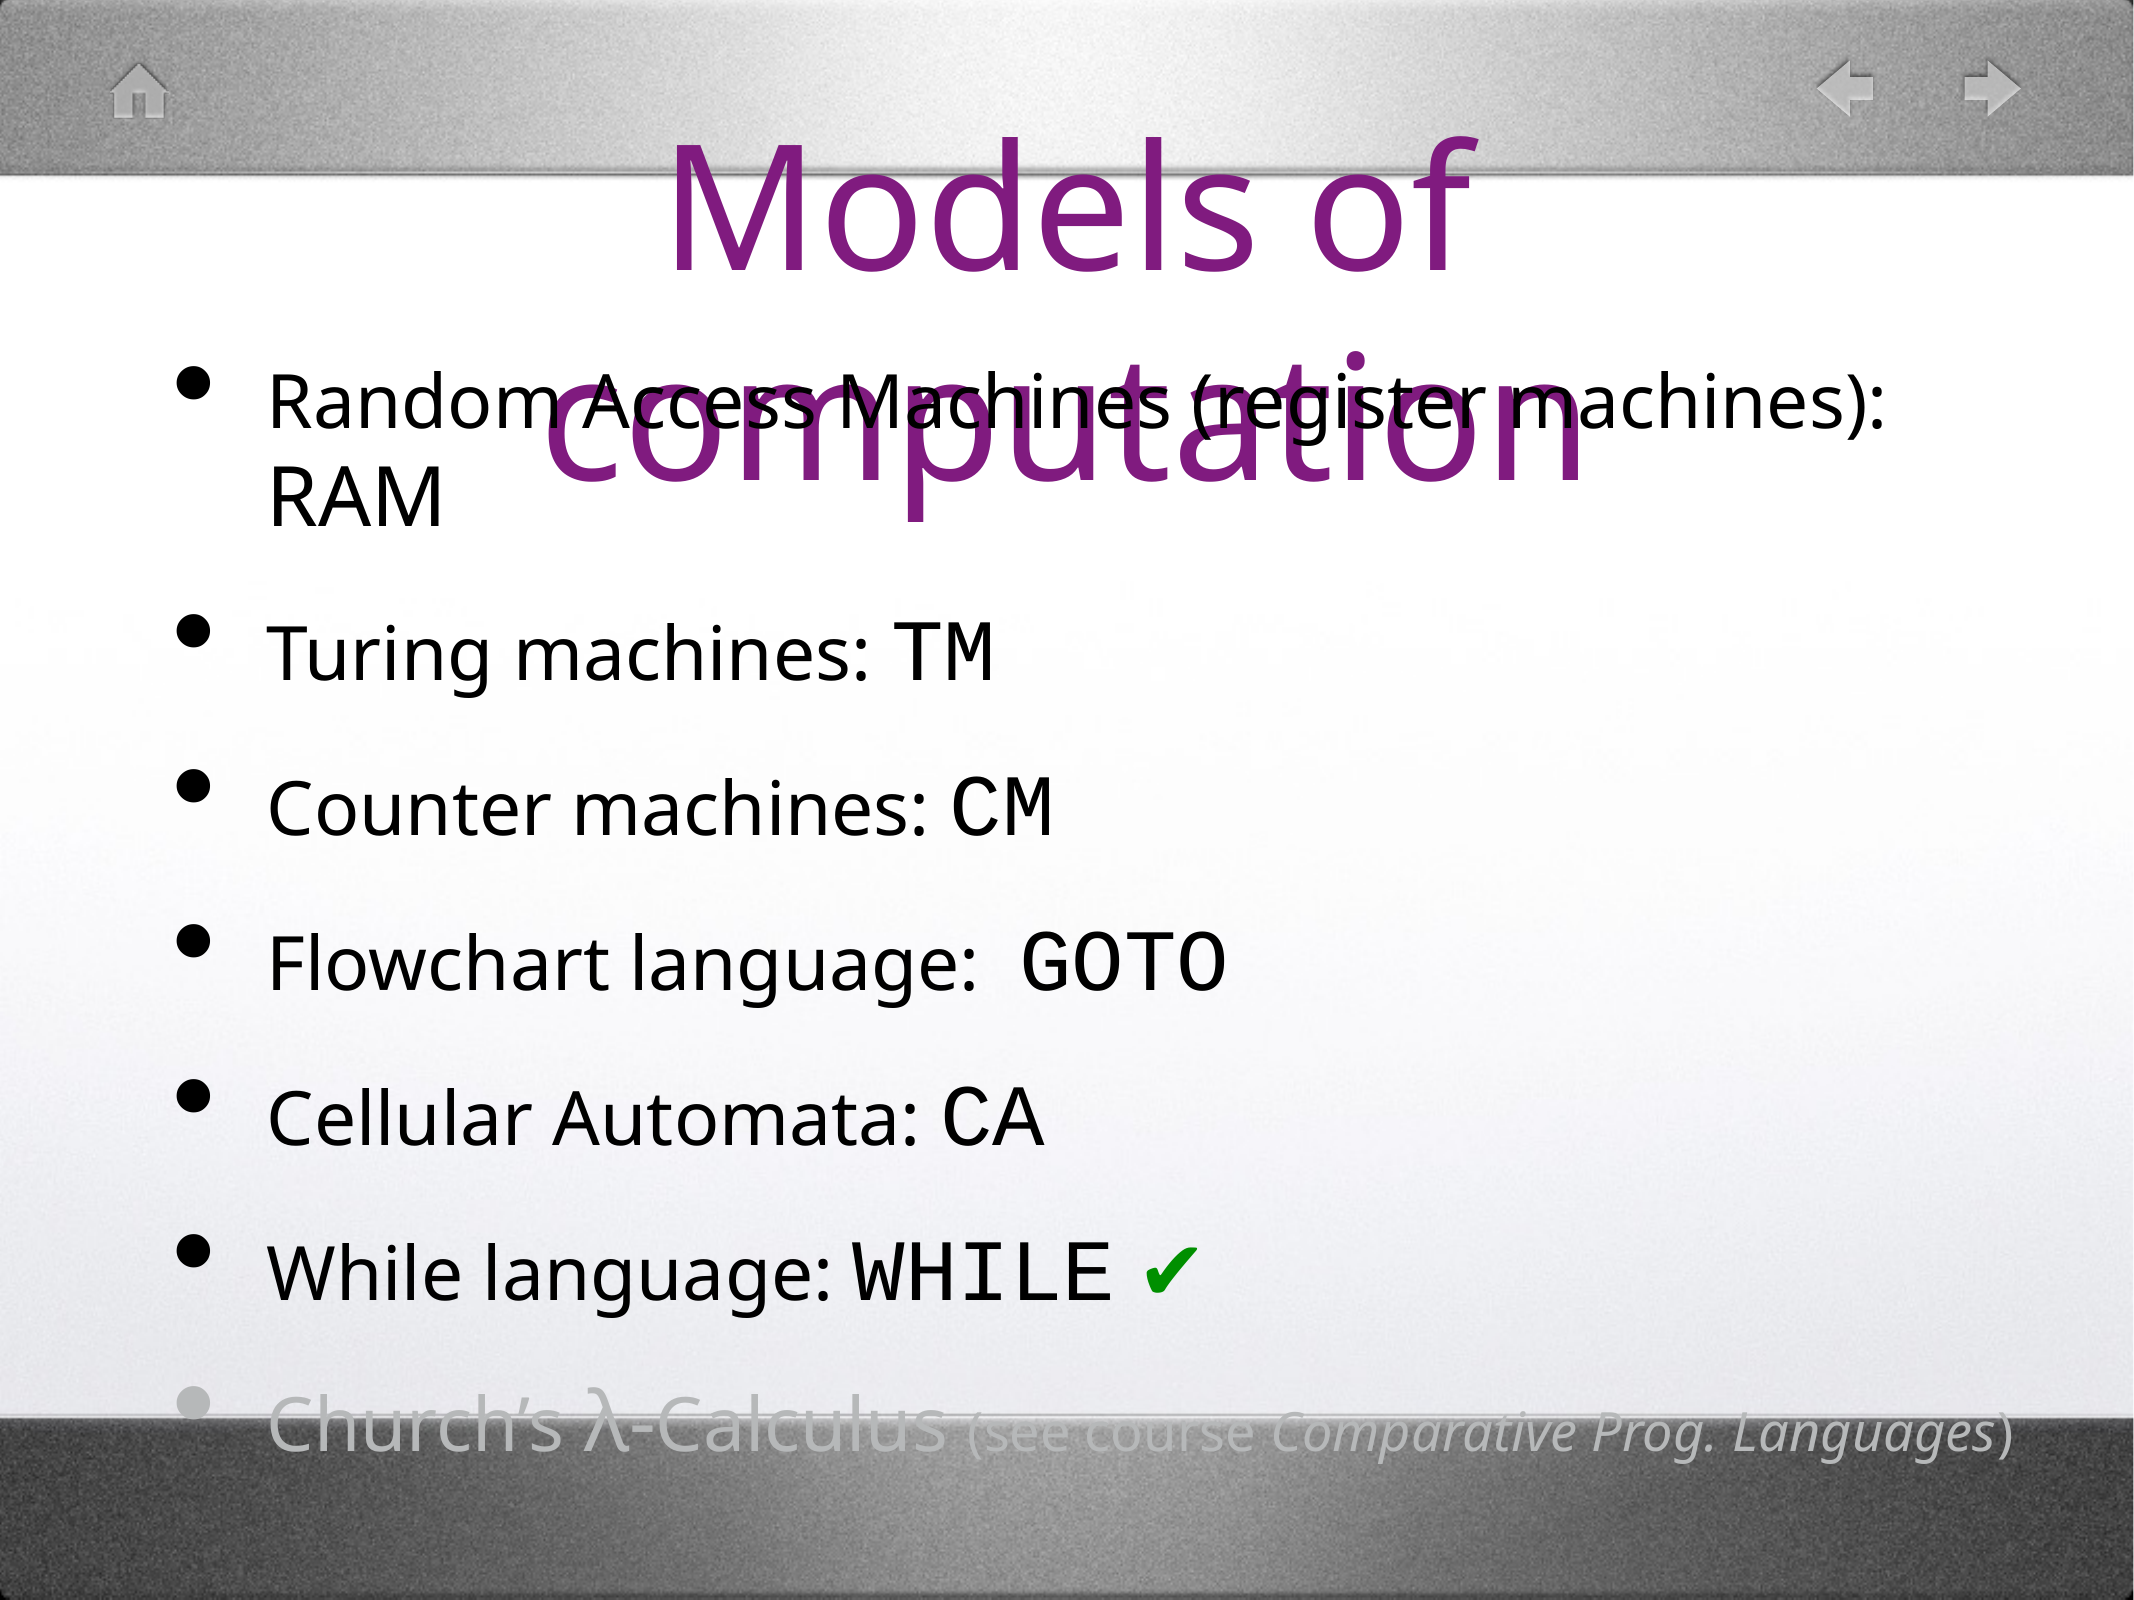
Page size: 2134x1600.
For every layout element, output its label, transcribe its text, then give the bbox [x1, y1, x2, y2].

title Models of computation [207, 176, 1926, 399]
text_box Random Access Machines (register machines): RAM Turing machines: TM Counter machines: CM Flowchart language: GOTO Cellular Automata: CA While language: WHILE ✔ Church’s λ-Calculus (see course Comparative Prog. Languages) [164, 399, 2053, 1422]
picture [0, 0, 2134, 1600]
